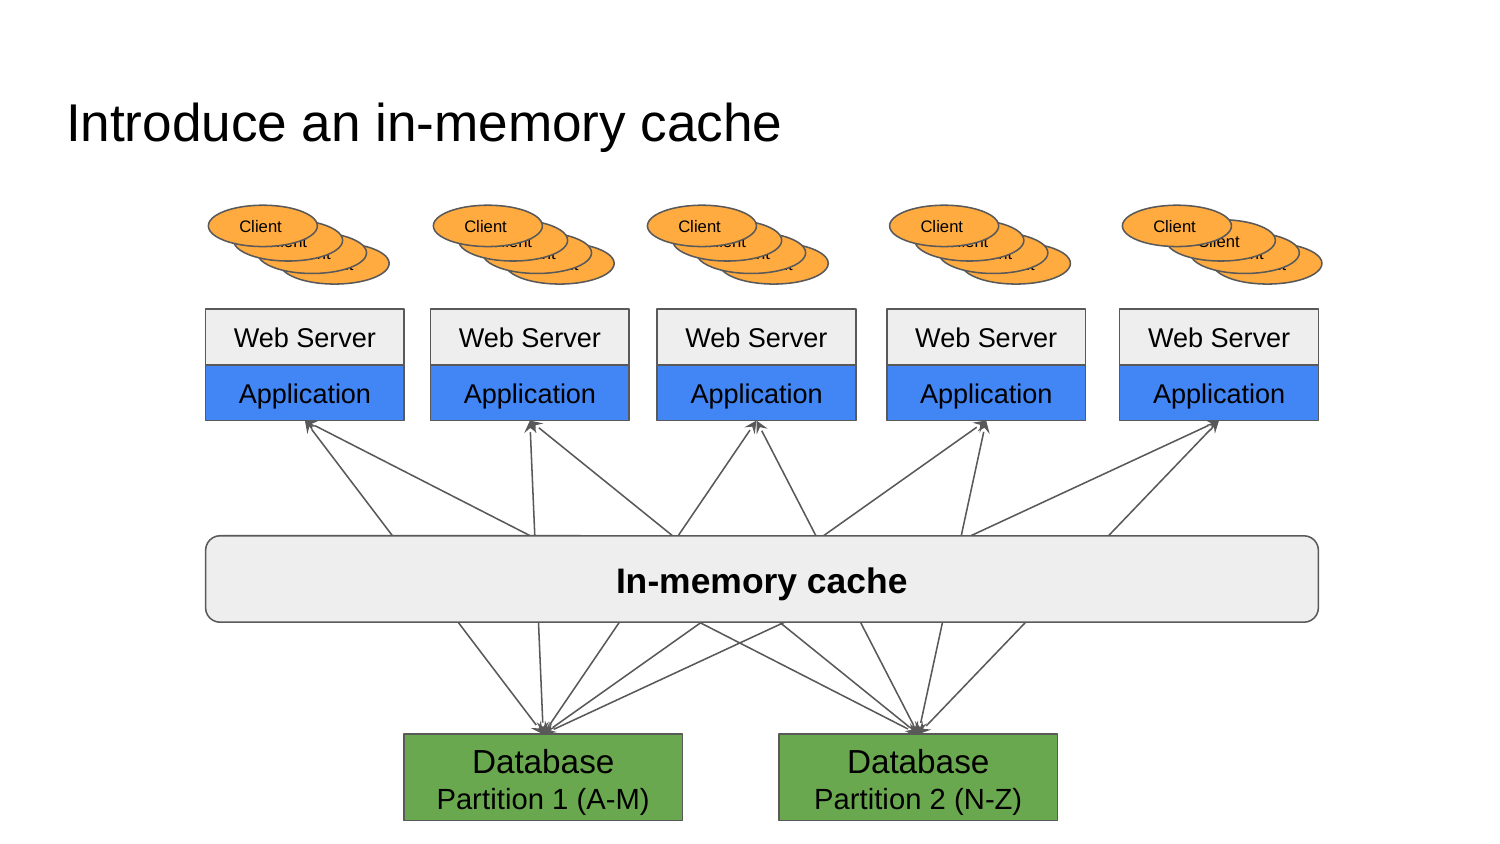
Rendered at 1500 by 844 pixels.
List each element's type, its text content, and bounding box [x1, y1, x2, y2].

text_box Web Server [205, 309, 405, 365]
text_box Client [433, 205, 543, 247]
text_box Client [699, 235, 806, 274]
text_box Web Server [657, 309, 856, 365]
text_box Web Server [1119, 309, 1319, 365]
text_box Client [647, 205, 757, 247]
title Introduce an in-memory cache [51, 72, 1449, 167]
text_box Client [1192, 235, 1300, 274]
text_box Client [459, 222, 568, 262]
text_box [917, 420, 1220, 735]
text_box Application [657, 365, 856, 416]
text_box Web Server [430, 309, 630, 365]
text_box Client [940, 235, 1048, 274]
text_box Client [234, 222, 343, 262]
text_box Client [485, 235, 592, 274]
text_box Database Partition 2 (N-Z) [779, 744, 1058, 821]
text_box Client [1169, 219, 1276, 262]
text_box Client [965, 245, 1071, 285]
text_box Client [889, 205, 999, 247]
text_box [529, 420, 538, 735]
text_box Client [1122, 205, 1232, 247]
text_box Application [430, 365, 630, 417]
text_box Client [723, 245, 829, 285]
text_box Client [208, 205, 318, 247]
text_box Application [1119, 365, 1319, 421]
text_box Application [205, 365, 405, 421]
text_box Application [886, 365, 1086, 417]
text_box Client [260, 235, 367, 274]
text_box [542, 420, 915, 735]
text_box In-memory cache [205, 535, 298, 623]
text_box Database Partition 1 (A-M) [404, 744, 683, 821]
text_box Client [673, 222, 782, 262]
text_box Client [1216, 246, 1322, 285]
text_box In-memory cache [1225, 535, 1319, 623]
text_box Client [508, 245, 615, 285]
text_box Client [283, 245, 390, 285]
text_box Client [915, 223, 1024, 262]
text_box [304, 420, 526, 735]
text_box Web Server [886, 309, 1086, 365]
